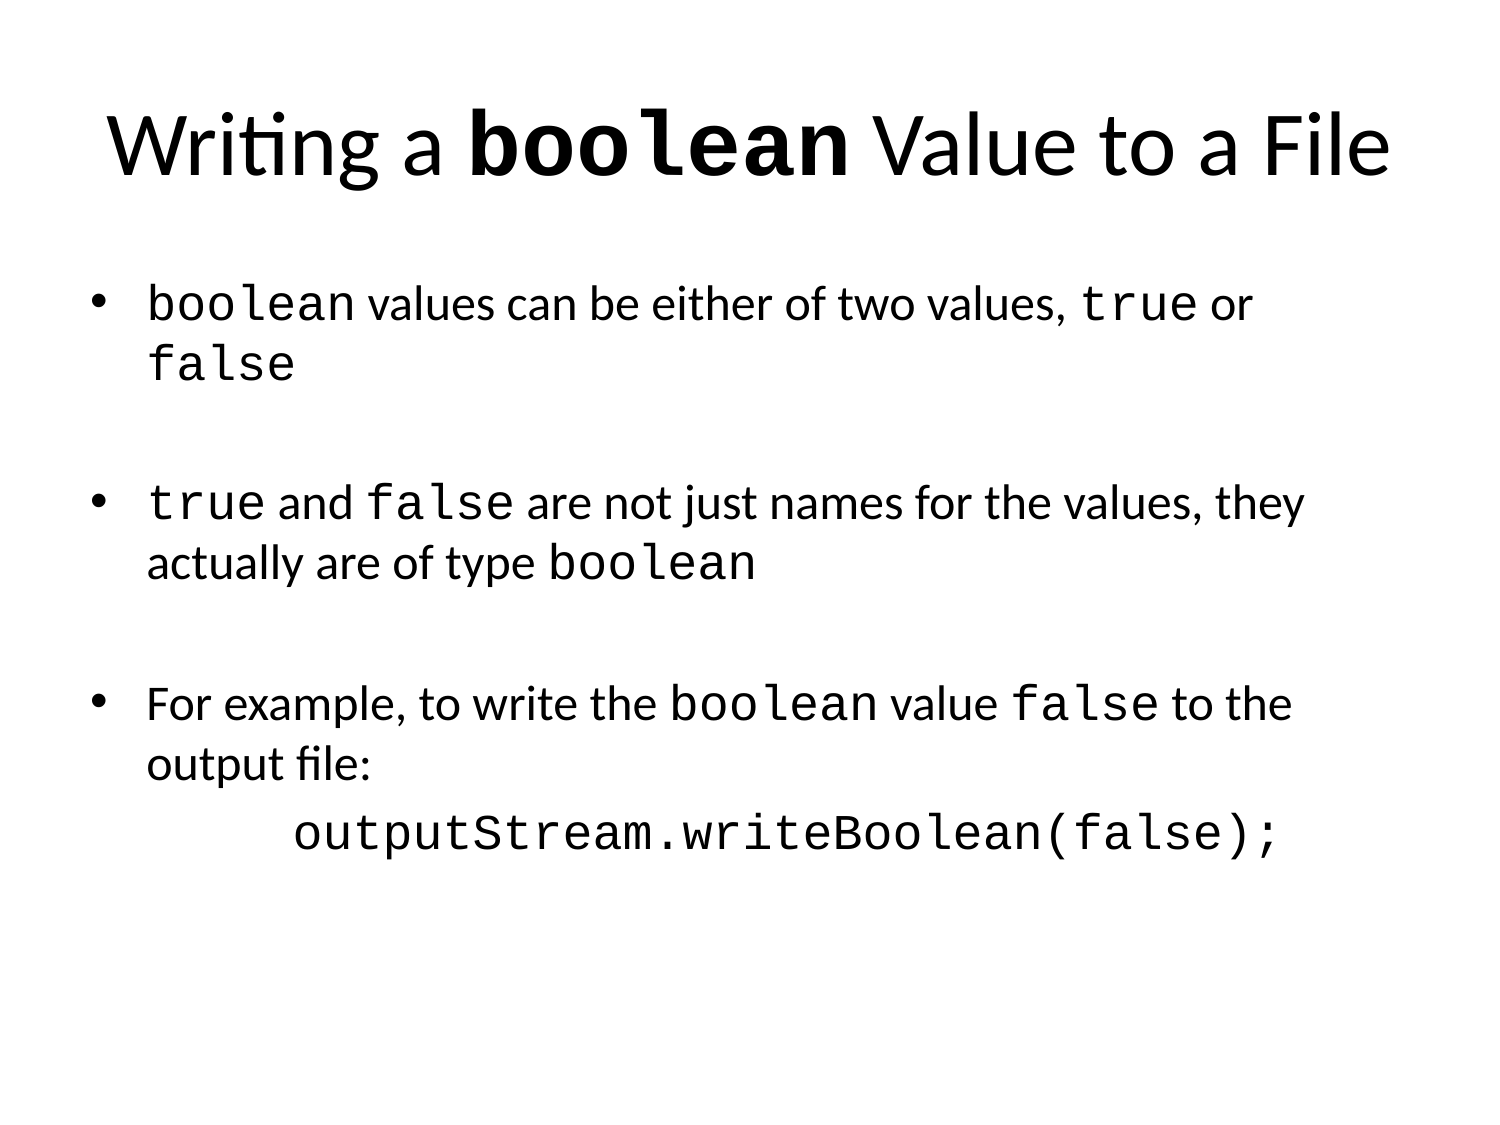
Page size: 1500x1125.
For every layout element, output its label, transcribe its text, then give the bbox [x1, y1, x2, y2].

title Writing a boolean Value to a File [75, 45, 1425, 233]
list boolean values can be either of two values, true or false true and false are not just names for the values, they actually are of type boolean For example, to write the boolean value false to the output file: outputStream.writeBoolean(false); [75, 262, 1425, 1005]
